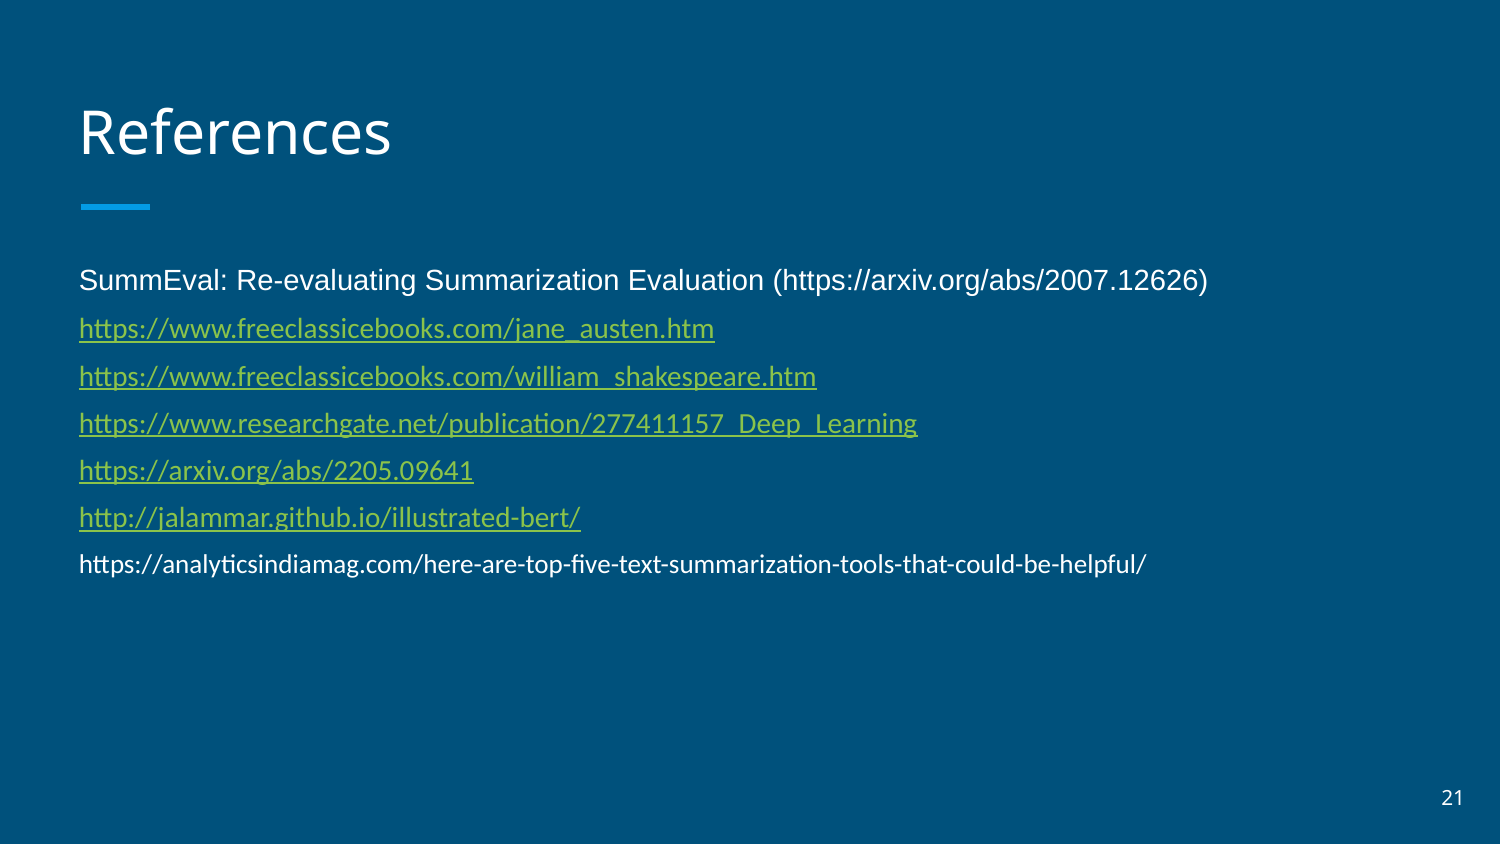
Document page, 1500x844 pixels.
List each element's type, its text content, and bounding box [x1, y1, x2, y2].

list SummEval: Re-evaluating Summarization Evaluation (https://arxiv.org/abs/2007.12626) https://www.freeclassicebooks.com/jane_austen.htm https://www.freeclassicebooks.com/william_shakespeare.htm https://www.researchgate.net/publication/277411157_Deep_Learning https://arxiv.org/abs/2205.09641 http://jalammar.github.io/illustrated-bert/ https://analyticsindiamag.com/here-are-top-five-text-summarization-tools-that-could-be-helpful/ [63, 244, 1437, 750]
title References [63, 75, 1437, 188]
slide_number ‹#› [1389, 764, 1480, 830]
